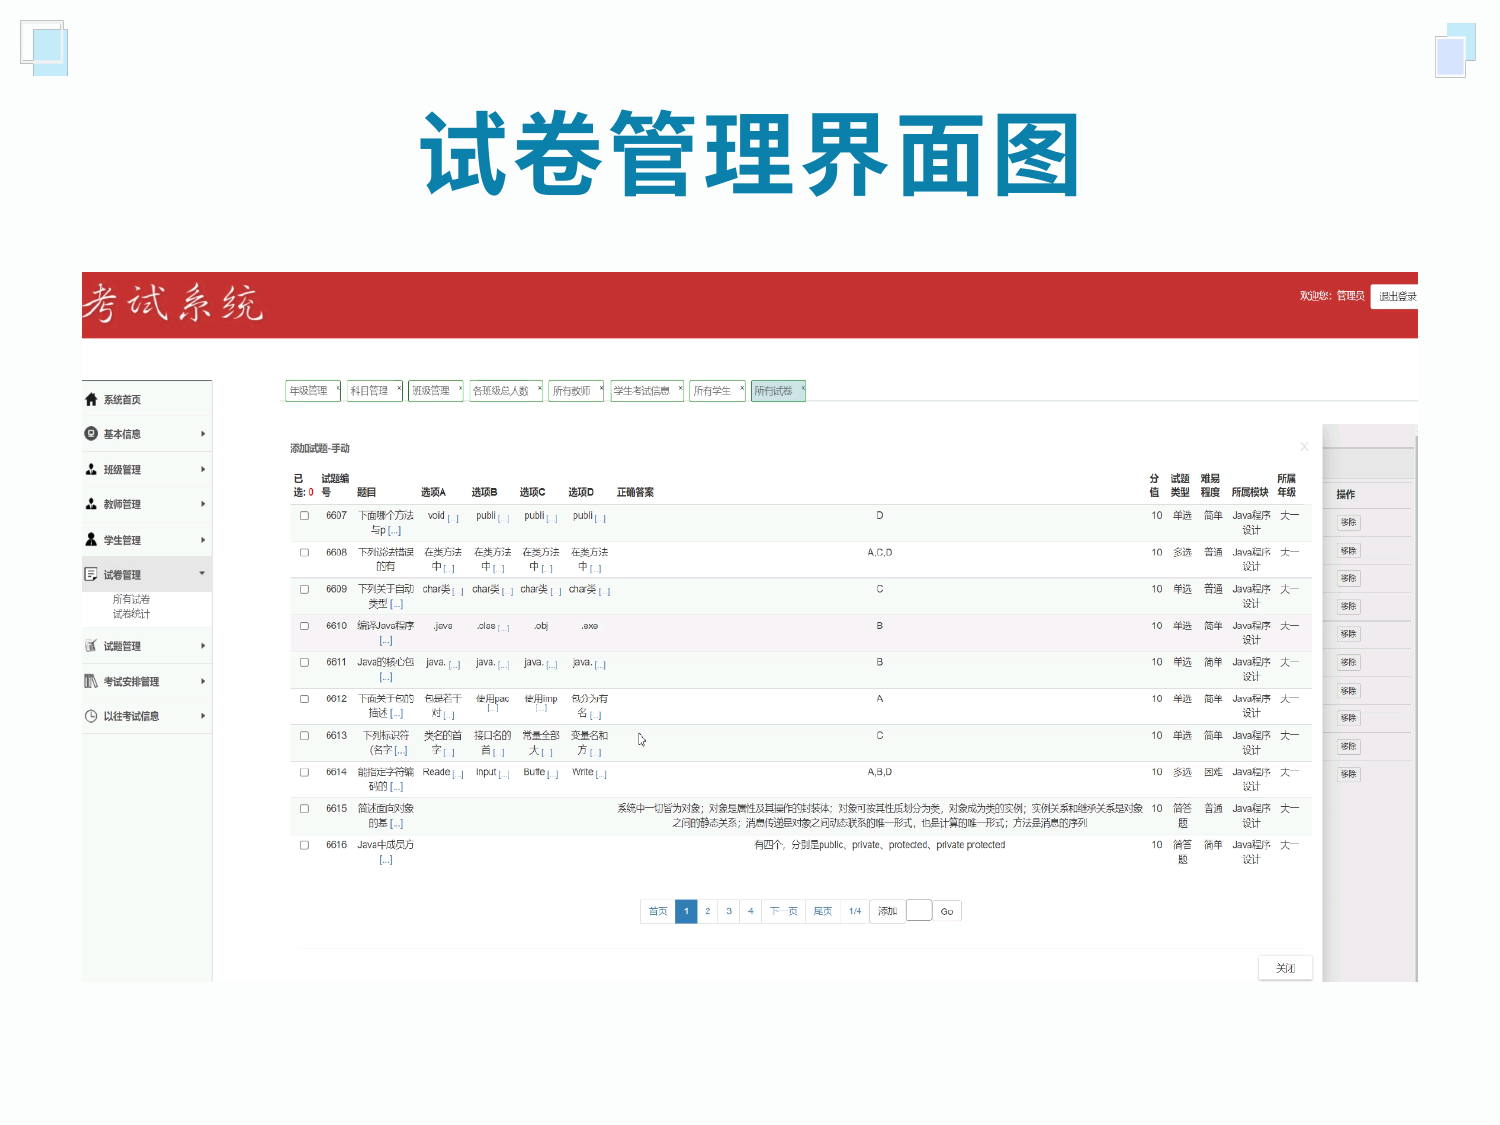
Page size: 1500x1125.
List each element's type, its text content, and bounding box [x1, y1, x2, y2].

title 试卷管理界面图 [82, 81, 1418, 223]
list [82, 272, 1418, 982]
picture [0, 0, 89, 99]
picture [1411, 0, 1500, 99]
